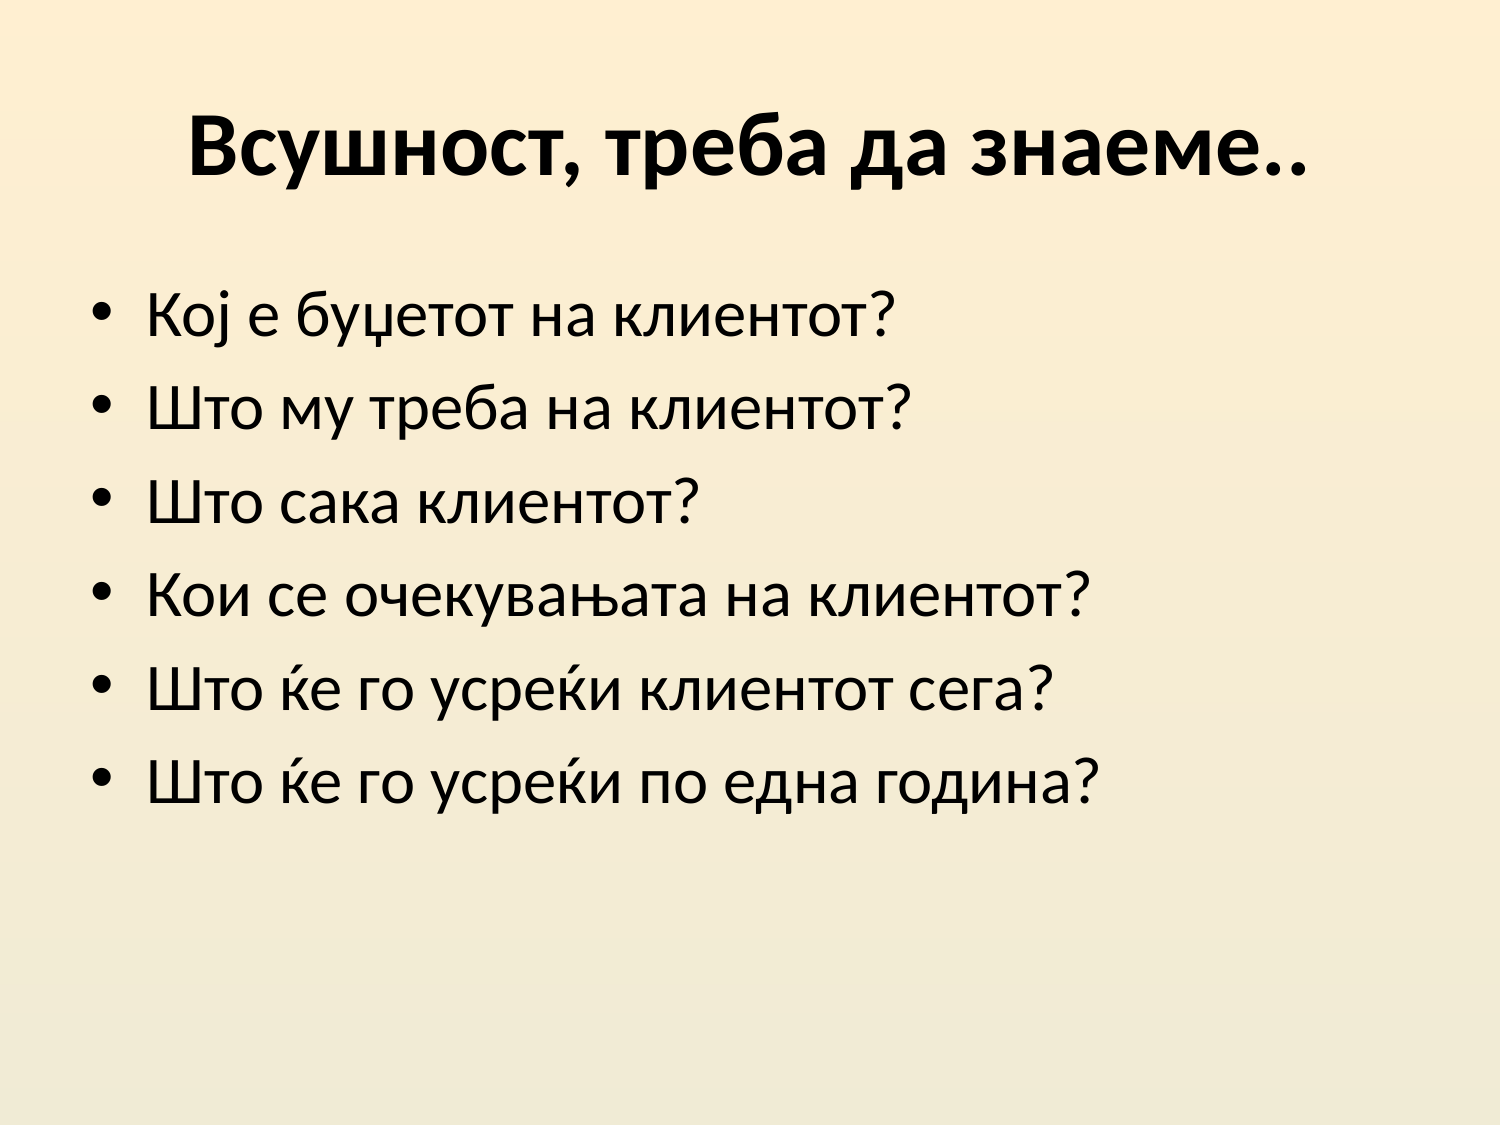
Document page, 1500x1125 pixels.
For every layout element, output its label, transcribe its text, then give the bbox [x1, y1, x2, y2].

title Всушност, треба да знаеме.. [75, 45, 1425, 233]
list Кој е буџетот на клиентот? Што му треба на клиентот? Што сака клиентот? Кои се очекувањата на клиентот? Што ќе го усреќи клиентот сега? Што ќе го усреќи по една година? [75, 262, 1425, 1005]
